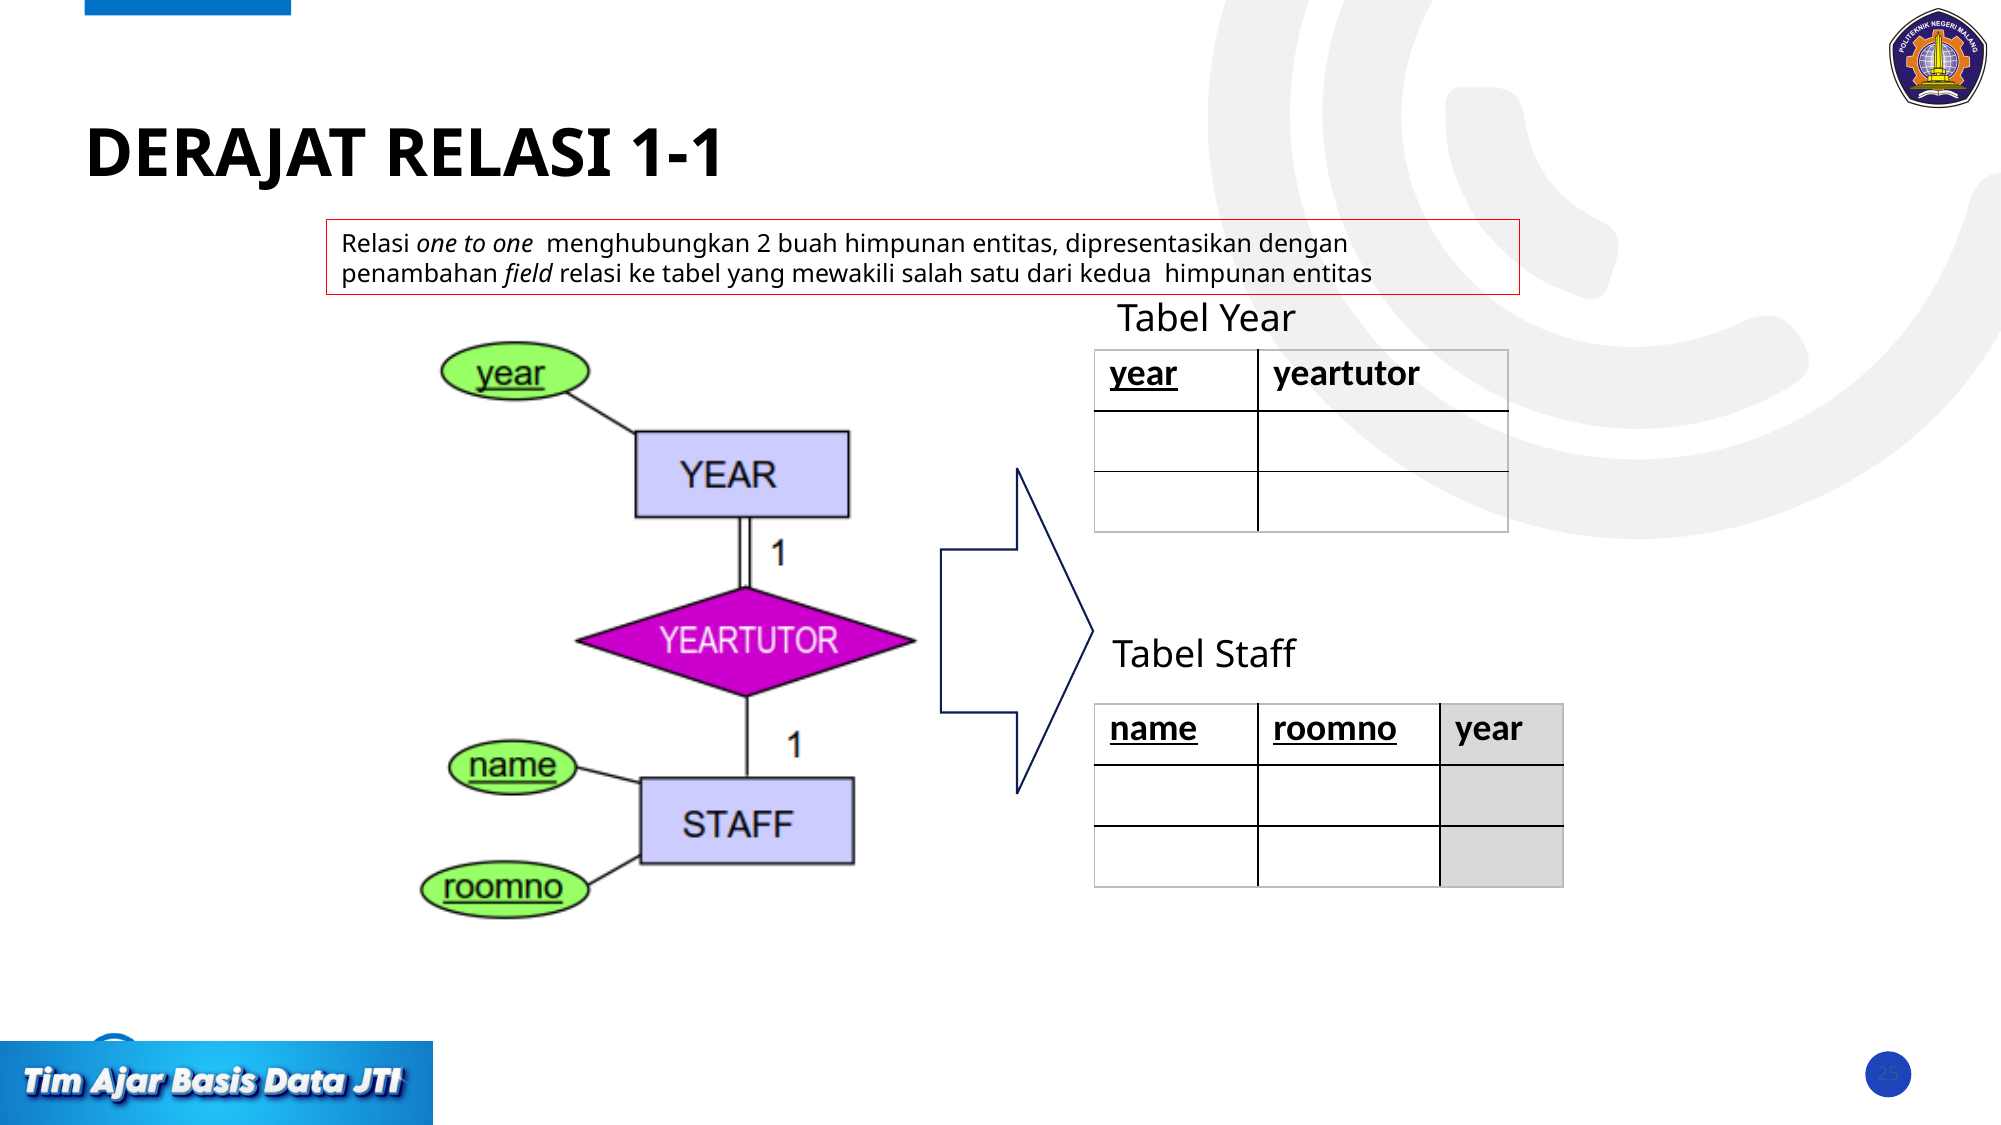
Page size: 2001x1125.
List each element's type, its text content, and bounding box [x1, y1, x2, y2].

table_cell [1259, 766, 1439, 825]
title Derajat relasi 1-1 [84, 40, 1914, 192]
table_header year [1095, 351, 1257, 410]
text_box Tabel Staff [1097, 622, 1311, 683]
table_cell [1095, 827, 1257, 886]
table_cell [1095, 412, 1257, 471]
table_cell [1441, 766, 1562, 825]
text_box Relasi one to one menghubungkan 2 buah himpunan entitas, dipresentasikan dengan penambahan field relasi ke tabel yang mewakili salah satu dari kedua himpunan entitas [326, 219, 1520, 295]
slide_number 25 [1864, 1059, 1913, 1090]
table_cell [1095, 472, 1257, 531]
table_header year [1441, 705, 1562, 764]
text_box Tabel Year [1102, 295, 1312, 347]
text_box [941, 467, 1095, 795]
table_cell [1259, 412, 1507, 471]
table_cell [1259, 472, 1507, 531]
picture [409, 317, 941, 929]
table_header yeartutor [1259, 351, 1507, 410]
picture [0, 1027, 433, 1125]
picture [1861, 0, 2001, 116]
table_header name [1095, 705, 1257, 764]
table_cell [1095, 766, 1257, 825]
table_cell [1441, 827, 1562, 886]
table_cell [1259, 827, 1439, 886]
table_header roomno [1259, 705, 1439, 764]
